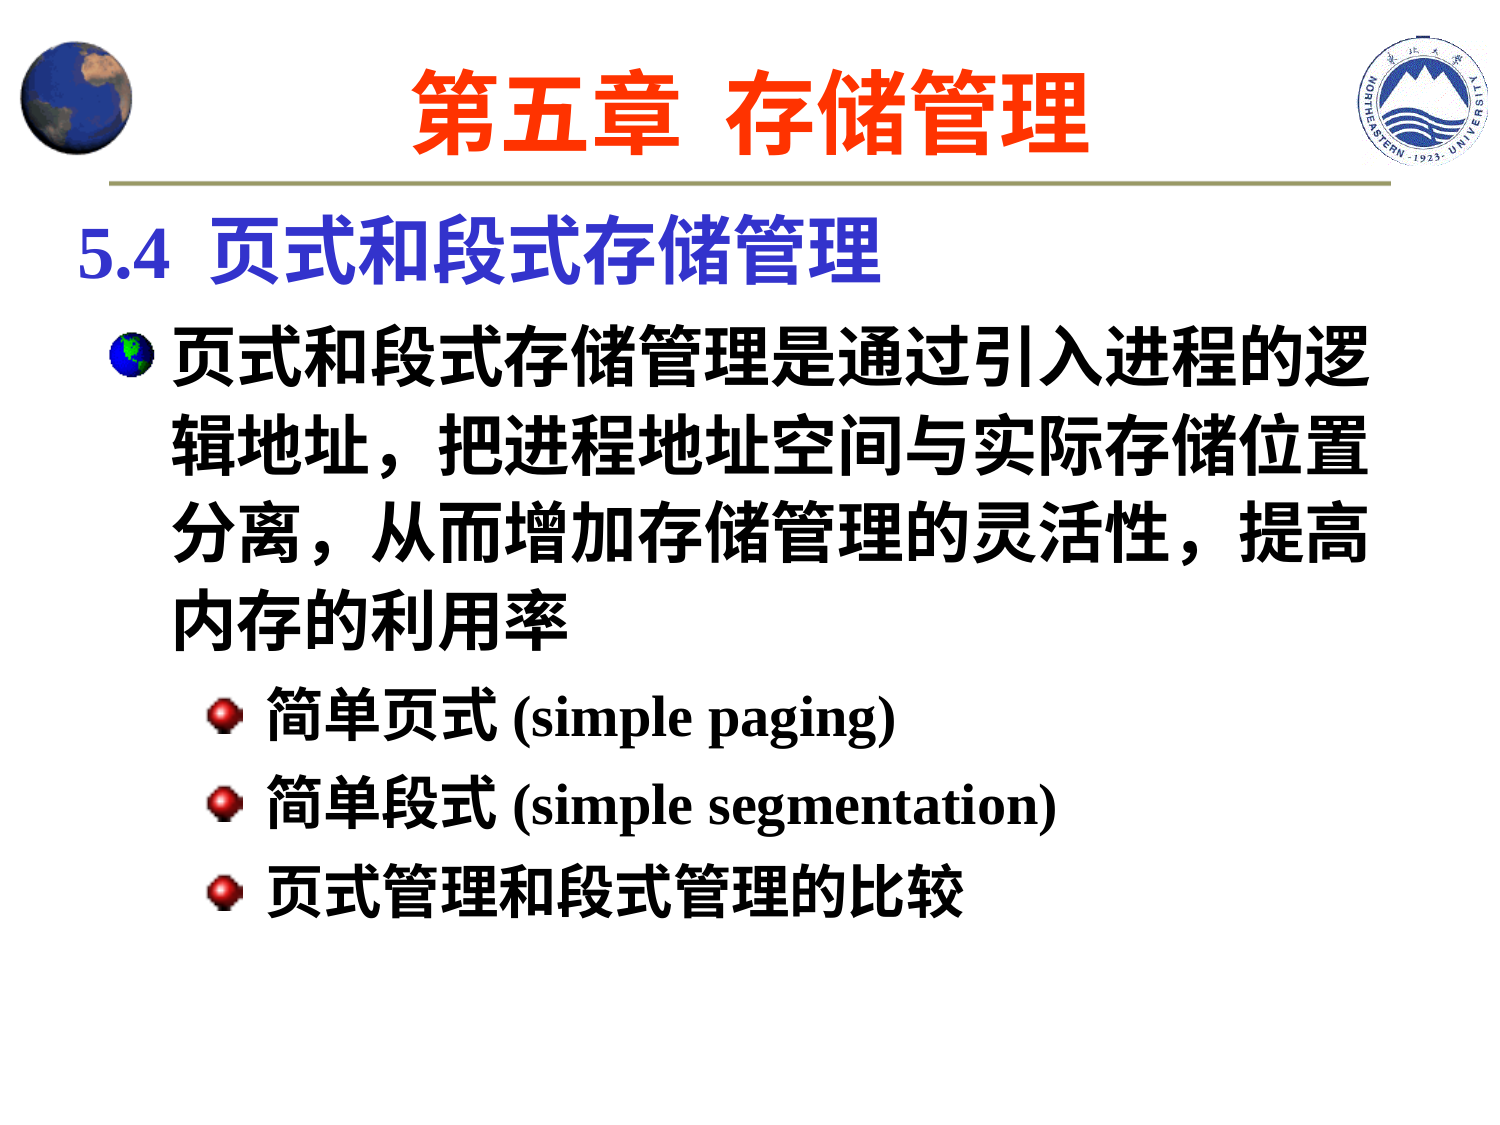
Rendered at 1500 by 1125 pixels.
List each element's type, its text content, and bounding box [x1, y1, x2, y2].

picture [201, 780, 243, 822]
picture [201, 692, 243, 734]
list 5.4 页式和段式存储管理 页式和段式存储管理是通过引入进程的逻辑地址，把进程地址空间与实际存储位置分离，从而增加存储管理的灵活性，提高内存的利用率 简单页式(simple paging) 简单段式(simple segmentation) 页式管理和段式管理的比较 [62, 187, 1438, 988]
picture [1352, 33, 1490, 171]
text_box 第五章 存储管理 [112, 42, 1388, 180]
picture [201, 869, 243, 911]
picture [0, 37, 138, 161]
picture [109, 175, 1391, 187]
picture [108, 331, 156, 379]
